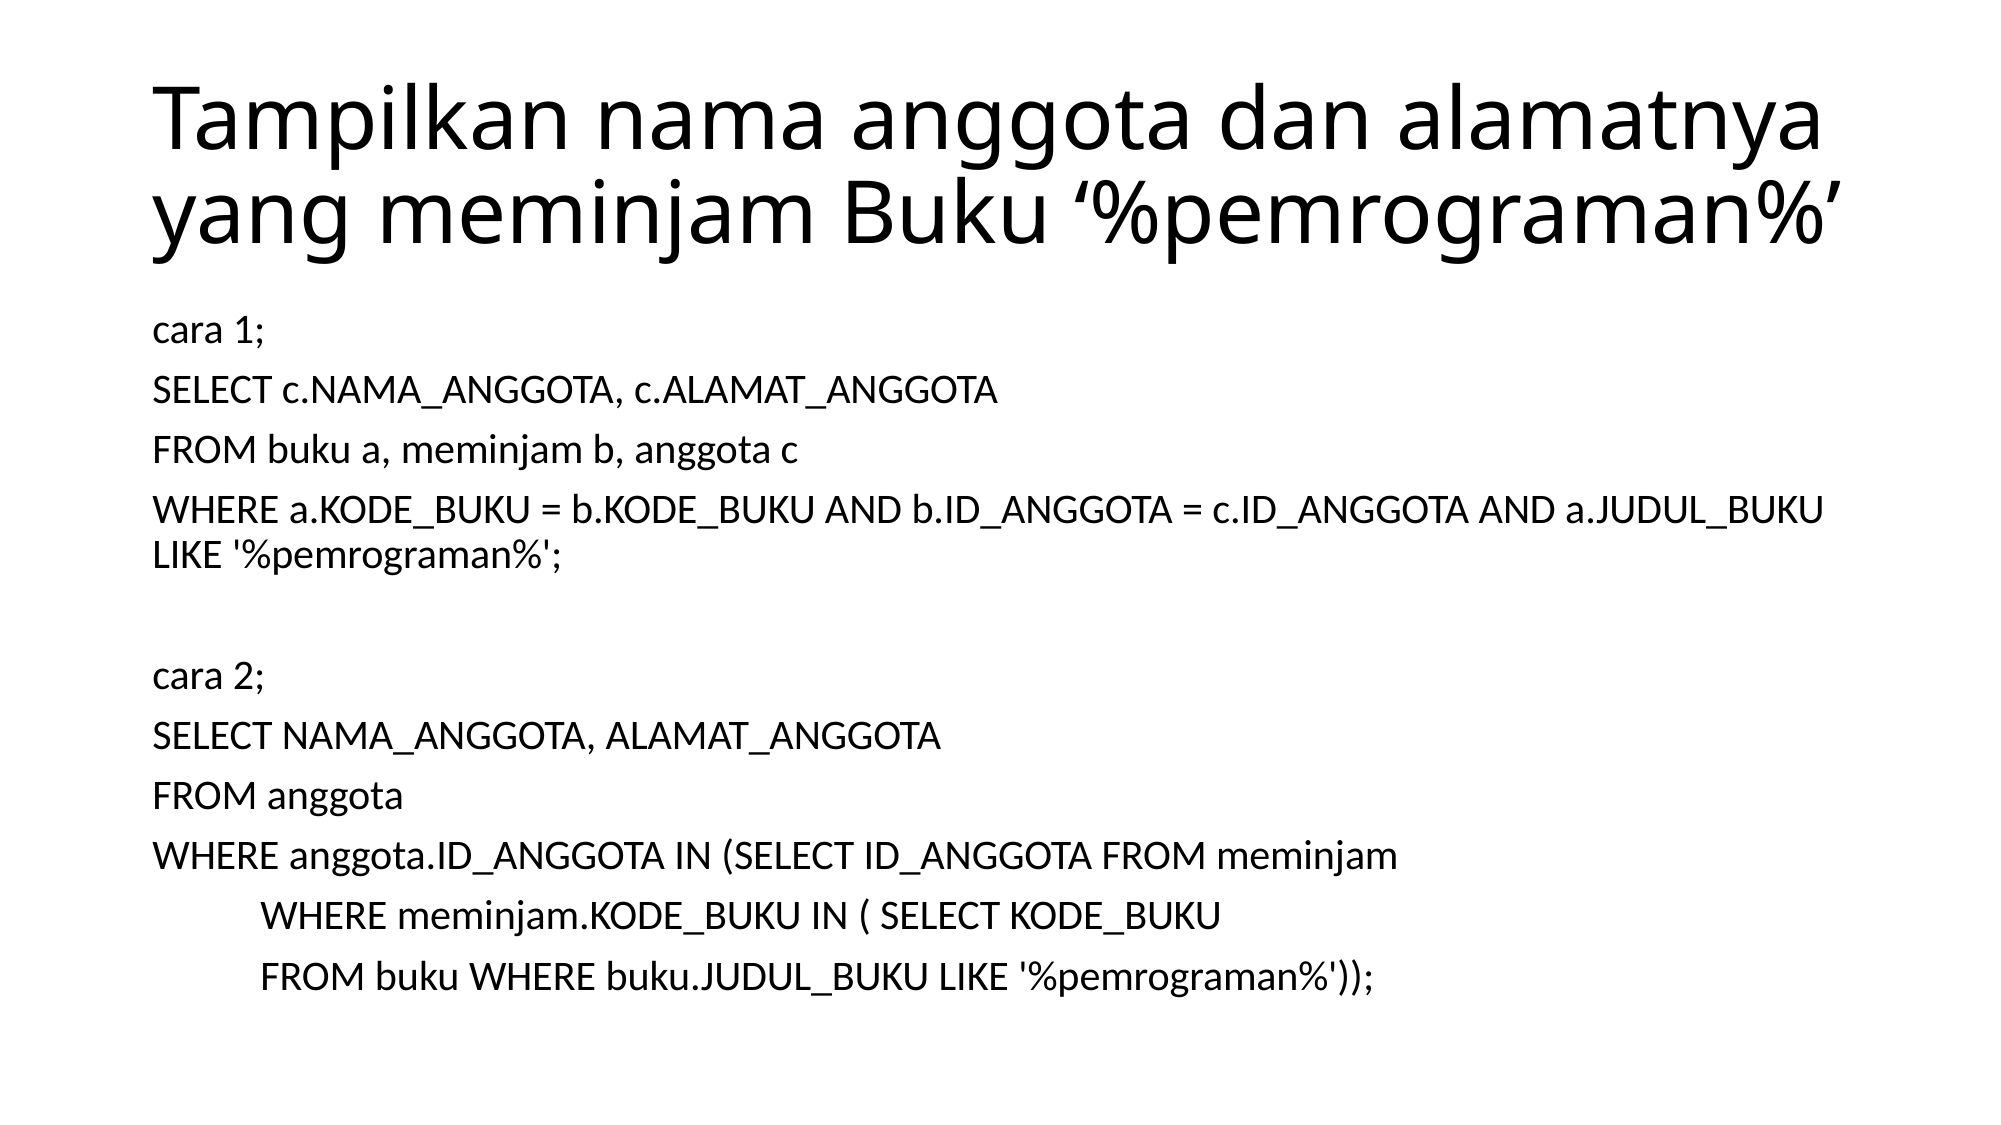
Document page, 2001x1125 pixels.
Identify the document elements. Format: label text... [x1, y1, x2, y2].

title Tampilkan nama anggota dan alamatnya yang meminjam Buku ‘%pemrograman%’ [137, 59, 1863, 278]
list cara 1; SELECT c.NAMA_ANGGOTA, c.ALAMAT_ANGGOTA FROM buku a, meminjam b, anggota c WHERE a.KODE_BUKU = b.KODE_BUKU AND b.ID_ANGGOTA = c.ID_ANGGOTA AND a.JUDUL_BUKU LIKE '%pemrograman%'; cara 2; SELECT NAMA_ANGGOTA, ALAMAT_ANGGOTA FROM anggota WHERE anggota.ID_ANGGOTA IN (SELECT ID_ANGGOTA FROM meminjam WHERE meminjam.KODE_BUKU IN ( SELECT KODE_BUKU FROM buku WHERE buku.JUDUL_BUKU LIKE '%pemrograman%')); [137, 299, 1863, 1014]
